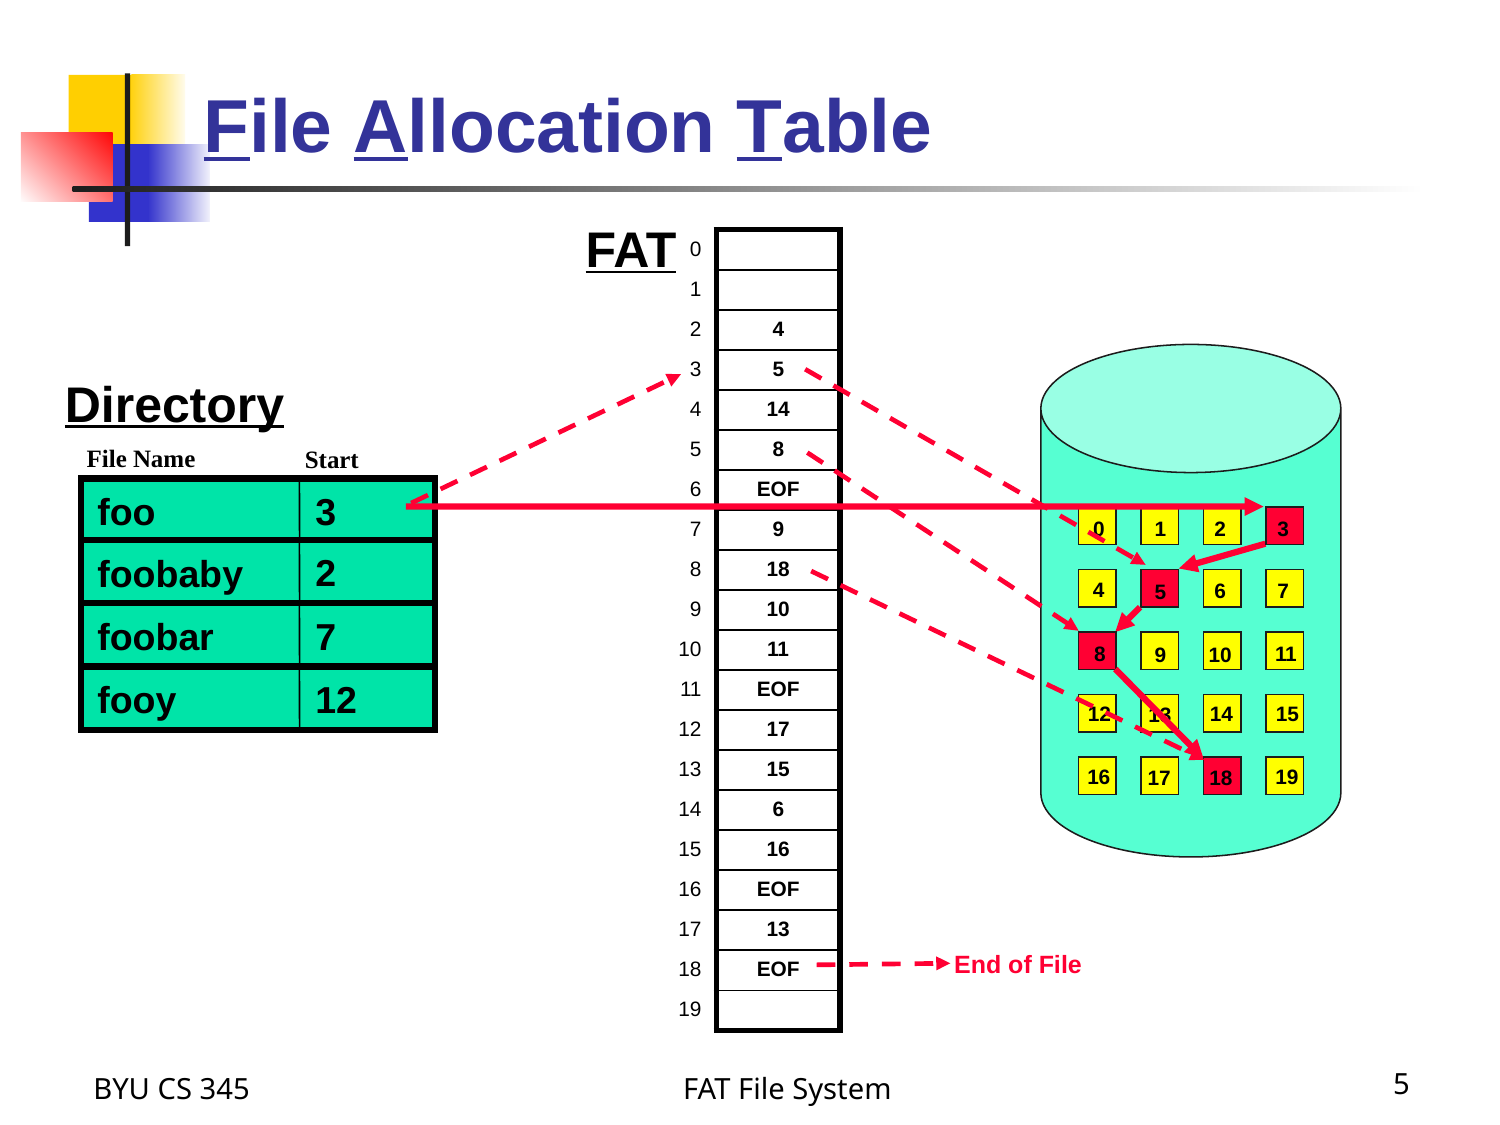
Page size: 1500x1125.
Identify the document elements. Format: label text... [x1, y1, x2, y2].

text_box 12 [1069, 692, 1109, 733]
text_box [1064, 622, 1069, 630]
table_cell 15 [643, 830, 714, 870]
table_cell 10 [719, 591, 837, 629]
table_cell 14 [719, 391, 837, 429]
text_box 15 [1257, 692, 1318, 733]
table_cell 12 [643, 710, 714, 750]
table_cell 1 [643, 270, 714, 310]
table_cell 18 [719, 557, 837, 589]
text_box 4 [1073, 569, 1124, 606]
table_cell 9 [643, 590, 714, 630]
table_cell EOF [719, 951, 812, 990]
table_cell 17 [643, 910, 714, 950]
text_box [80, 603, 436, 666]
title File Allocation Table [188, 48, 1432, 176]
table_cell EOF [719, 471, 837, 503]
slide_number 5 [1112, 1037, 1425, 1113]
table_header 0 [692, 230, 714, 270]
text_box 9 [1145, 634, 1186, 667]
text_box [1074, 606, 1141, 674]
table_cell 13 [719, 911, 837, 949]
table_header [719, 232, 837, 269]
table_cell 3 [643, 350, 714, 390]
table_cell 16 [719, 831, 837, 869]
table_cell 14 [643, 790, 714, 830]
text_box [405, 506, 1309, 549]
table_cell 6 [643, 470, 714, 503]
text_box Directory [49, 364, 300, 440]
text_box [80, 666, 436, 731]
table_cell 18 [643, 950, 714, 990]
text_box File Name [71, 440, 263, 480]
table_cell 11 [719, 631, 837, 669]
table_cell 8 [643, 557, 714, 590]
table_cell 19 [643, 990, 714, 1030]
text_box 16 [1068, 755, 1109, 796]
slide_number BYU CS 345 [1040, 344, 1341, 472]
table_cell 8 [719, 431, 837, 469]
table_cell 17 [719, 711, 837, 749]
table_cell 5 [719, 351, 837, 389]
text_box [1115, 668, 1251, 798]
slide_number BYU CS 345 [78, 1037, 391, 1113]
table_cell 10 [643, 630, 714, 670]
text_box [1040, 344, 1341, 857]
table_cell 2 [643, 310, 714, 350]
text_box [662, 373, 681, 386]
table_cell [719, 271, 837, 309]
text_box FAT [570, 210, 692, 286]
text_box 19 [1256, 756, 1317, 796]
text_box 10 [1190, 633, 1250, 668]
table_cell 4 [643, 390, 714, 430]
footer FAT File System [549, 1037, 1025, 1113]
table_cell EOF [719, 871, 837, 909]
table_cell 15 [719, 751, 837, 789]
table_cell 6 [719, 791, 837, 829]
text_box 7 [1271, 570, 1308, 610]
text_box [80, 539, 436, 602]
table_cell 13 [643, 750, 714, 790]
text_box Start [290, 435, 437, 475]
text_box 11 [1255, 633, 1317, 673]
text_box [1135, 557, 1266, 612]
table_cell 11 [643, 670, 714, 710]
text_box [816, 940, 1099, 987]
table_cell EOF [719, 671, 837, 709]
table_cell 4 [719, 311, 837, 349]
table_cell 5 [643, 430, 714, 470]
table_cell 16 [643, 870, 714, 910]
table_cell [719, 991, 837, 1028]
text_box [80, 478, 436, 539]
